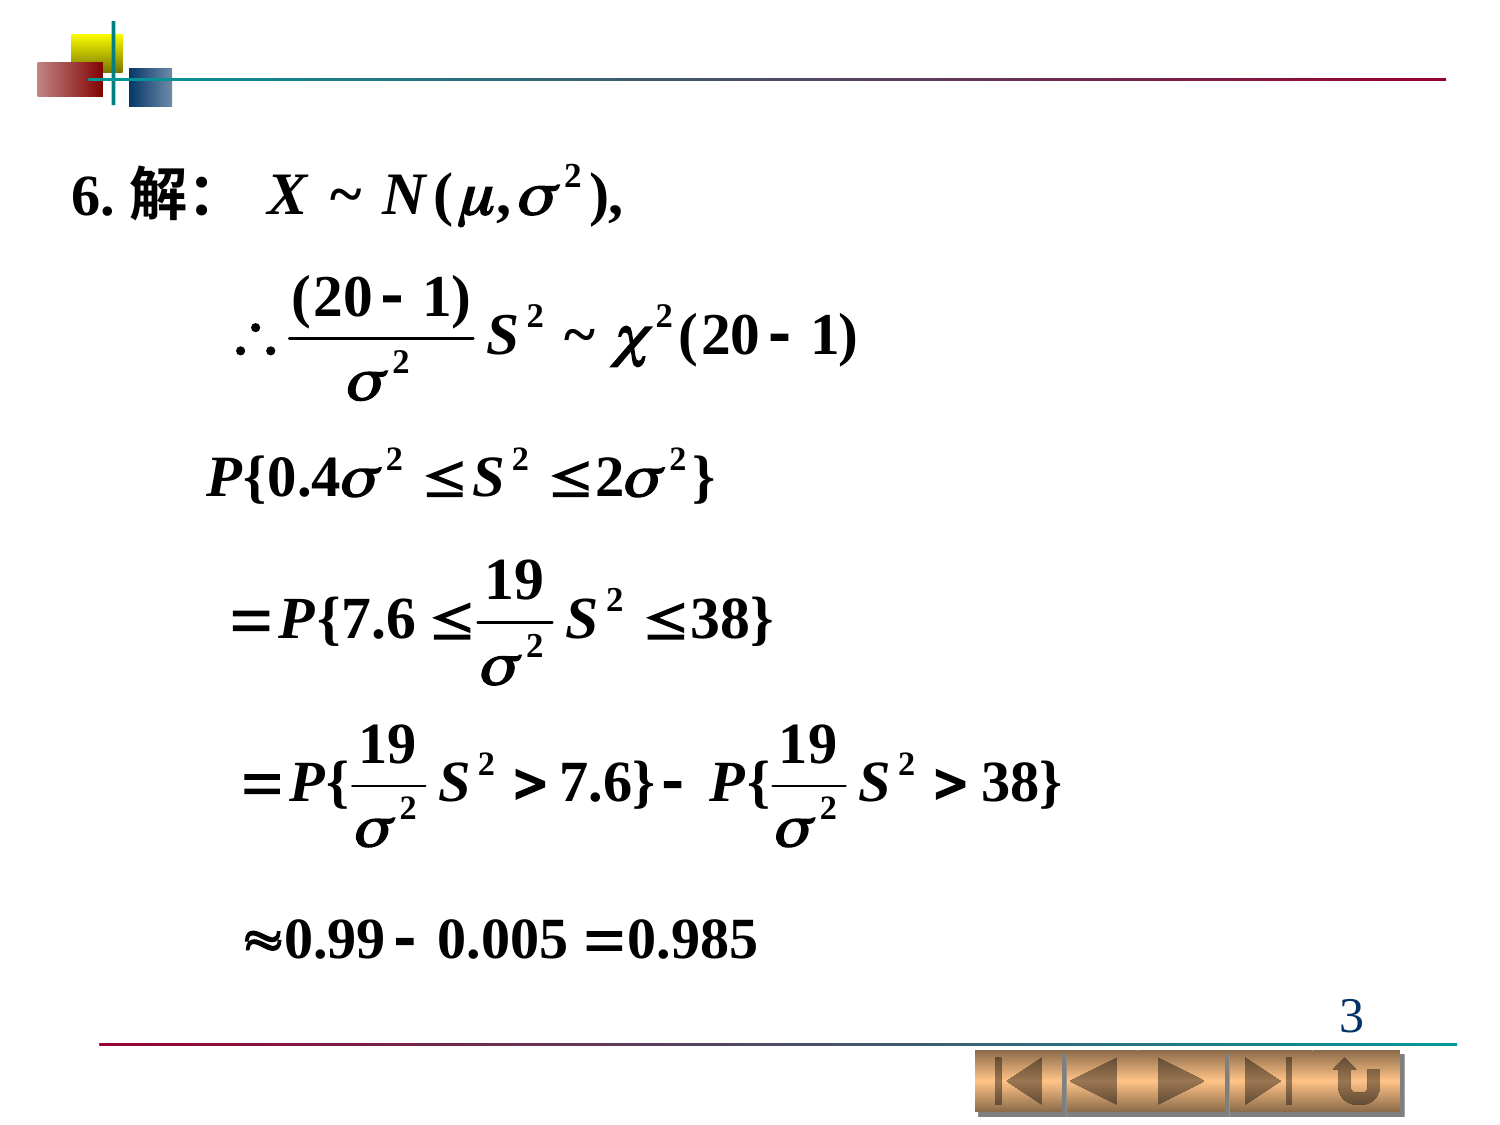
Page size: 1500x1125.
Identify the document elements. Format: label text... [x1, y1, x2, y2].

text_box  [1324, 974, 1413, 1050]
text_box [194, 432, 724, 521]
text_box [253, 148, 637, 240]
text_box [218, 538, 782, 699]
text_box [229, 703, 1068, 861]
text_box 6.解： [56, 149, 251, 235]
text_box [229, 904, 768, 974]
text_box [229, 255, 868, 414]
